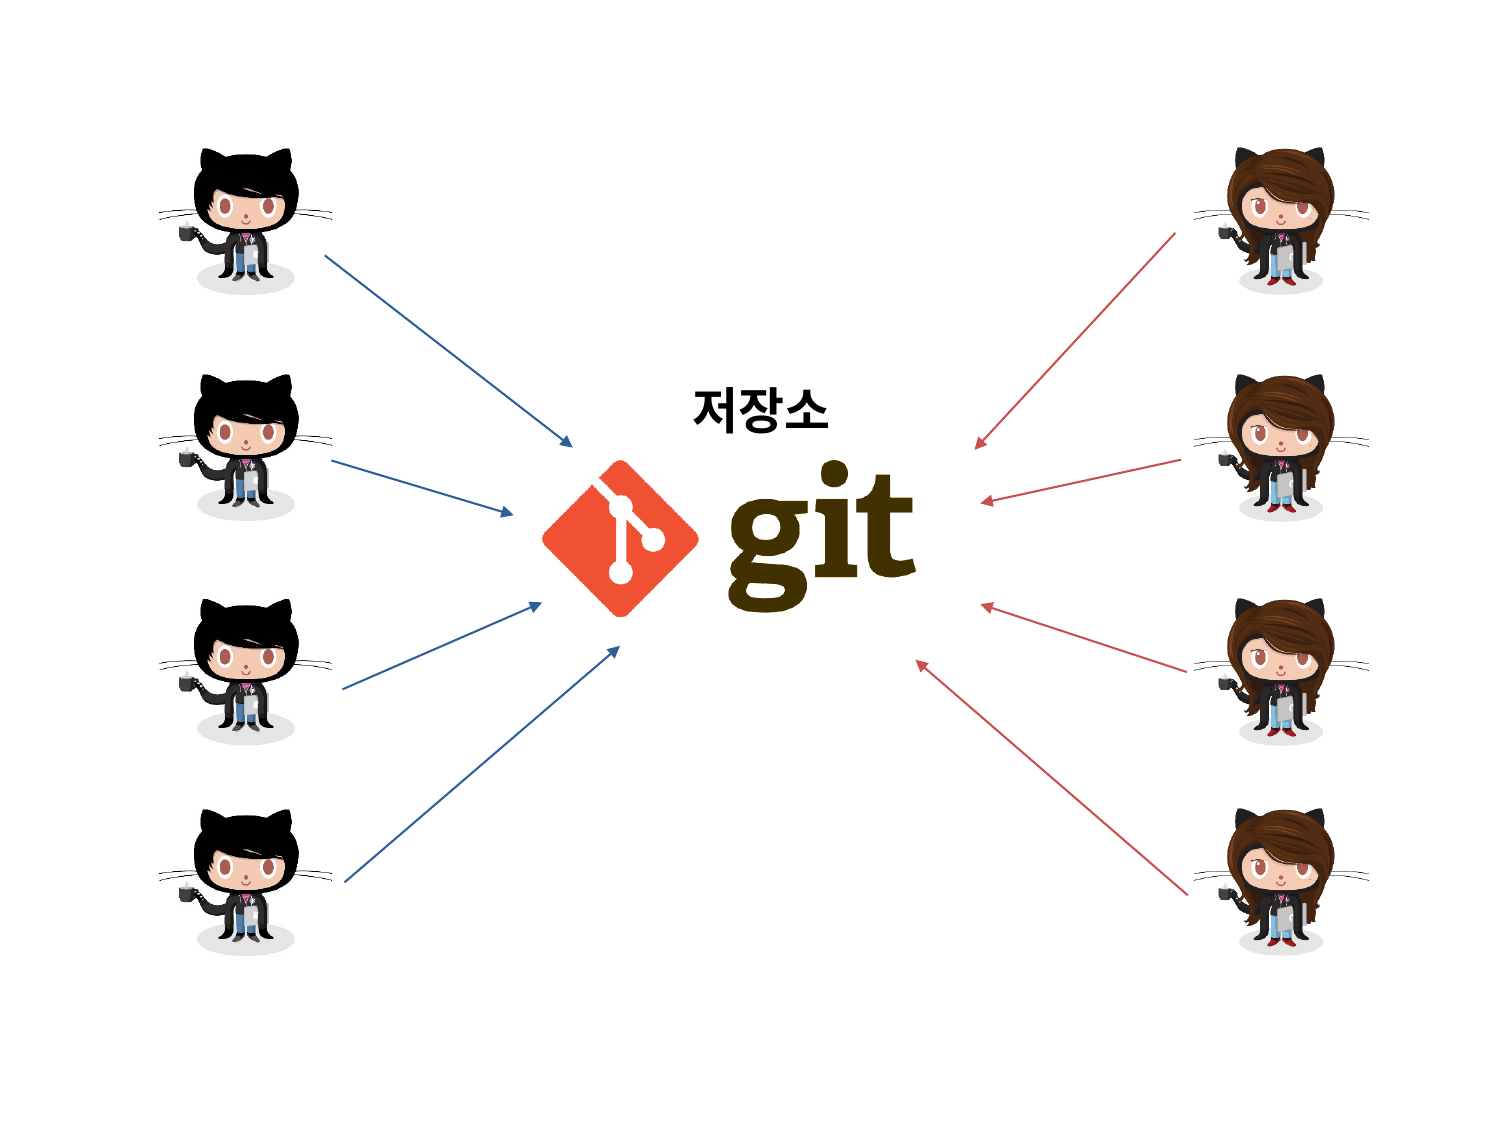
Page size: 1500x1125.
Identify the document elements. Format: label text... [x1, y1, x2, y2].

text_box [979, 603, 1188, 658]
picture [1186, 787, 1377, 978]
picture [1186, 126, 1377, 317]
picture [541, 459, 916, 617]
picture [1186, 576, 1377, 768]
picture [158, 795, 332, 969]
picture [158, 585, 332, 759]
picture [158, 134, 332, 308]
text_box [341, 601, 543, 645]
text_box 저장소 [631, 371, 892, 447]
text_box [914, 659, 1189, 896]
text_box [343, 645, 621, 883]
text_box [979, 459, 1182, 504]
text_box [330, 459, 515, 516]
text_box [973, 232, 1176, 451]
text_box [324, 254, 574, 449]
picture [158, 361, 332, 535]
picture [1186, 352, 1377, 543]
